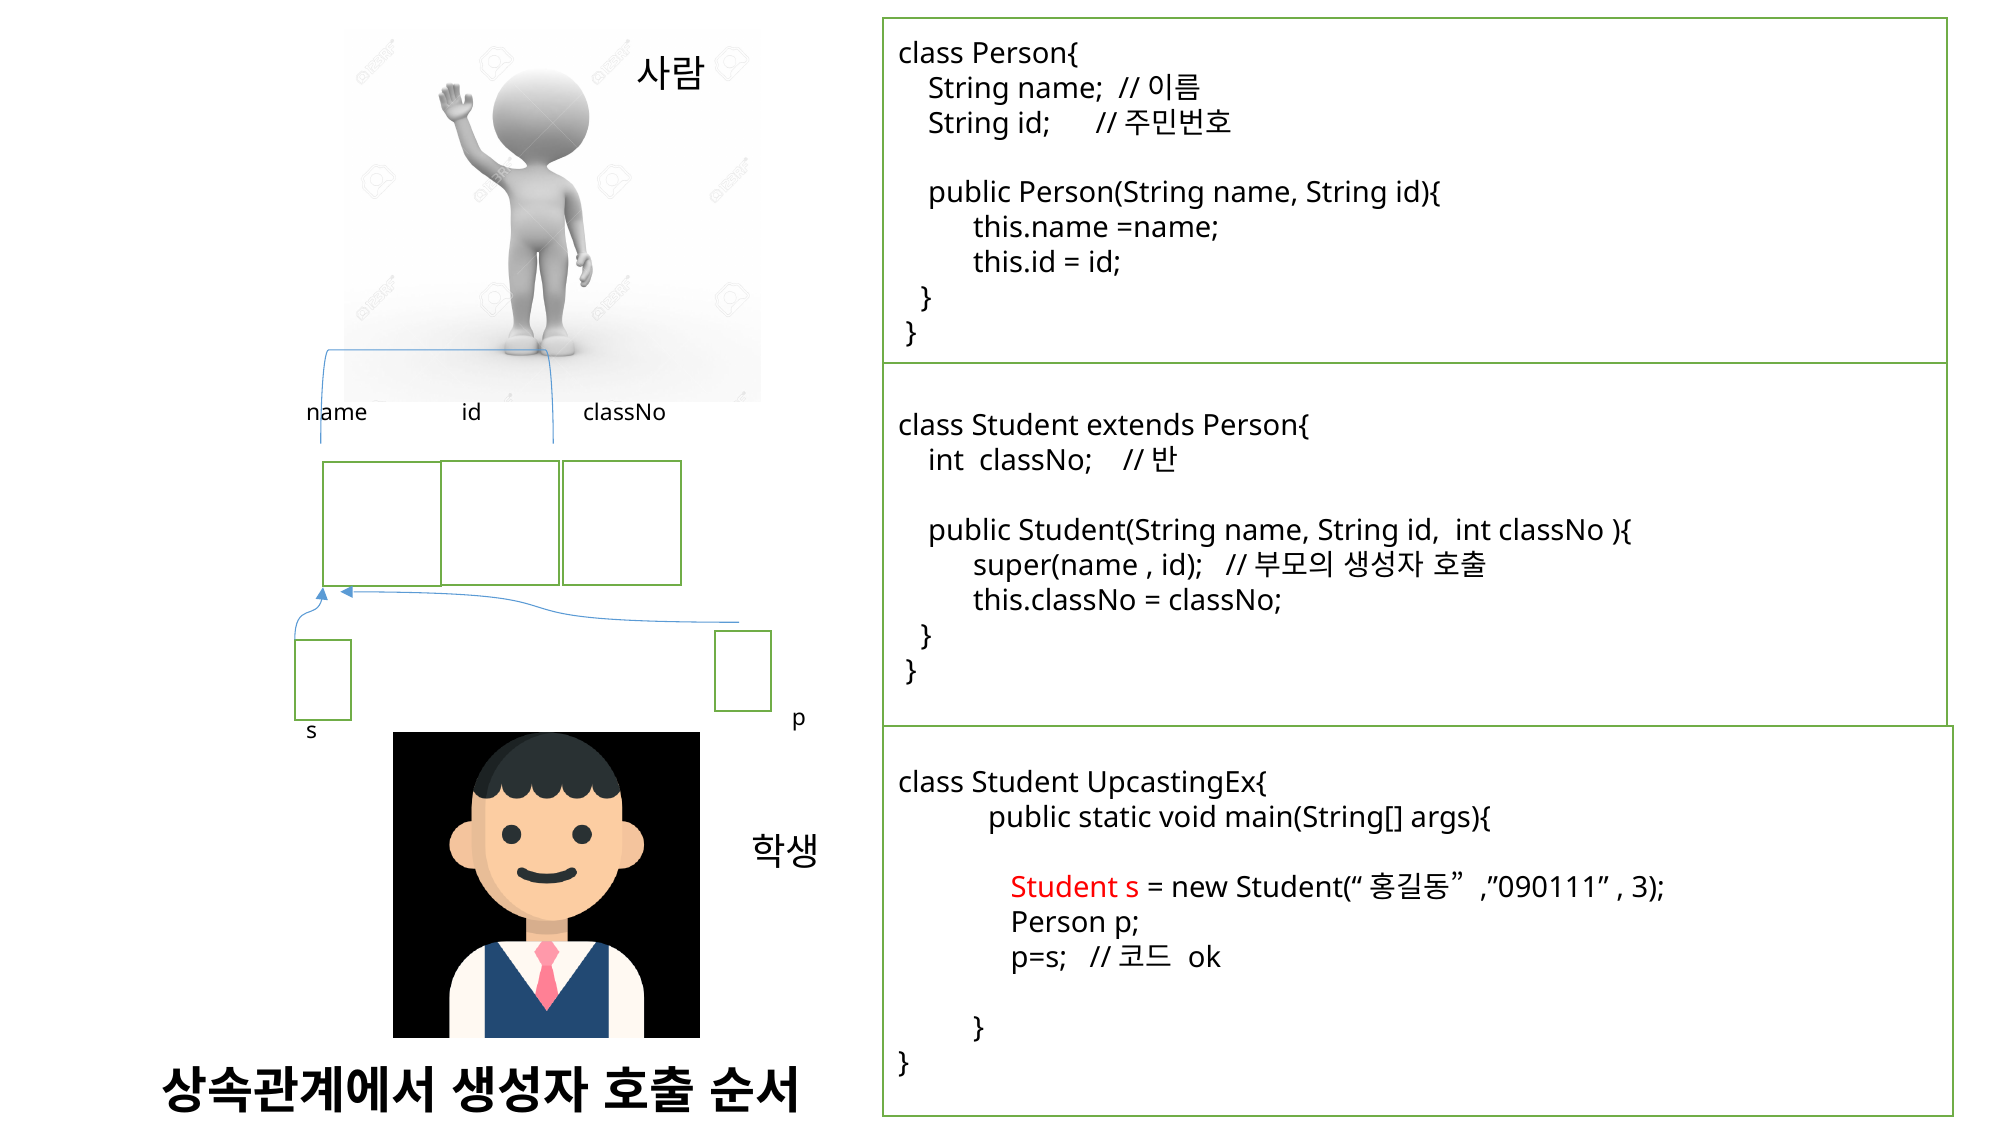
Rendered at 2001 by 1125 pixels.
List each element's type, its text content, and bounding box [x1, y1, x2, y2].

text_box [294, 639, 352, 707]
text_box [320, 349, 554, 444]
text_box [562, 460, 682, 586]
text_box class Student extends Person{ int classNo; //반 public Student(String name, String id, int classNo ){ super(name , id); //부모의 생성자 호출 this.classNo = classNo; } } [882, 362, 1948, 725]
text_box 학생 [736, 820, 854, 880]
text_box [282, 599, 336, 628]
text_box classNo [568, 402, 705, 433]
text_box s [291, 707, 398, 751]
text_box [322, 461, 442, 587]
text_box class Person{ String name; //이름 String id; //주민번호 public Person(String name, String id){ this.name =name; this.id = id; } } [882, 17, 1948, 362]
text_box p [777, 694, 884, 737]
text_box class Student UpcastingEx{ public static void main(String[] args){ Student s = new Student(“홍길동” ,”090111” , 3); Person p; p=s; //코드 ok } } [882, 725, 1954, 1117]
text_box [714, 630, 772, 712]
picture [344, 29, 761, 402]
picture [393, 732, 700, 1038]
text_box name [291, 390, 321, 433]
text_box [340, 591, 740, 623]
text_box [440, 460, 560, 586]
text_box 상속관계에서 생성자 호출 순서 [146, 1051, 817, 1125]
